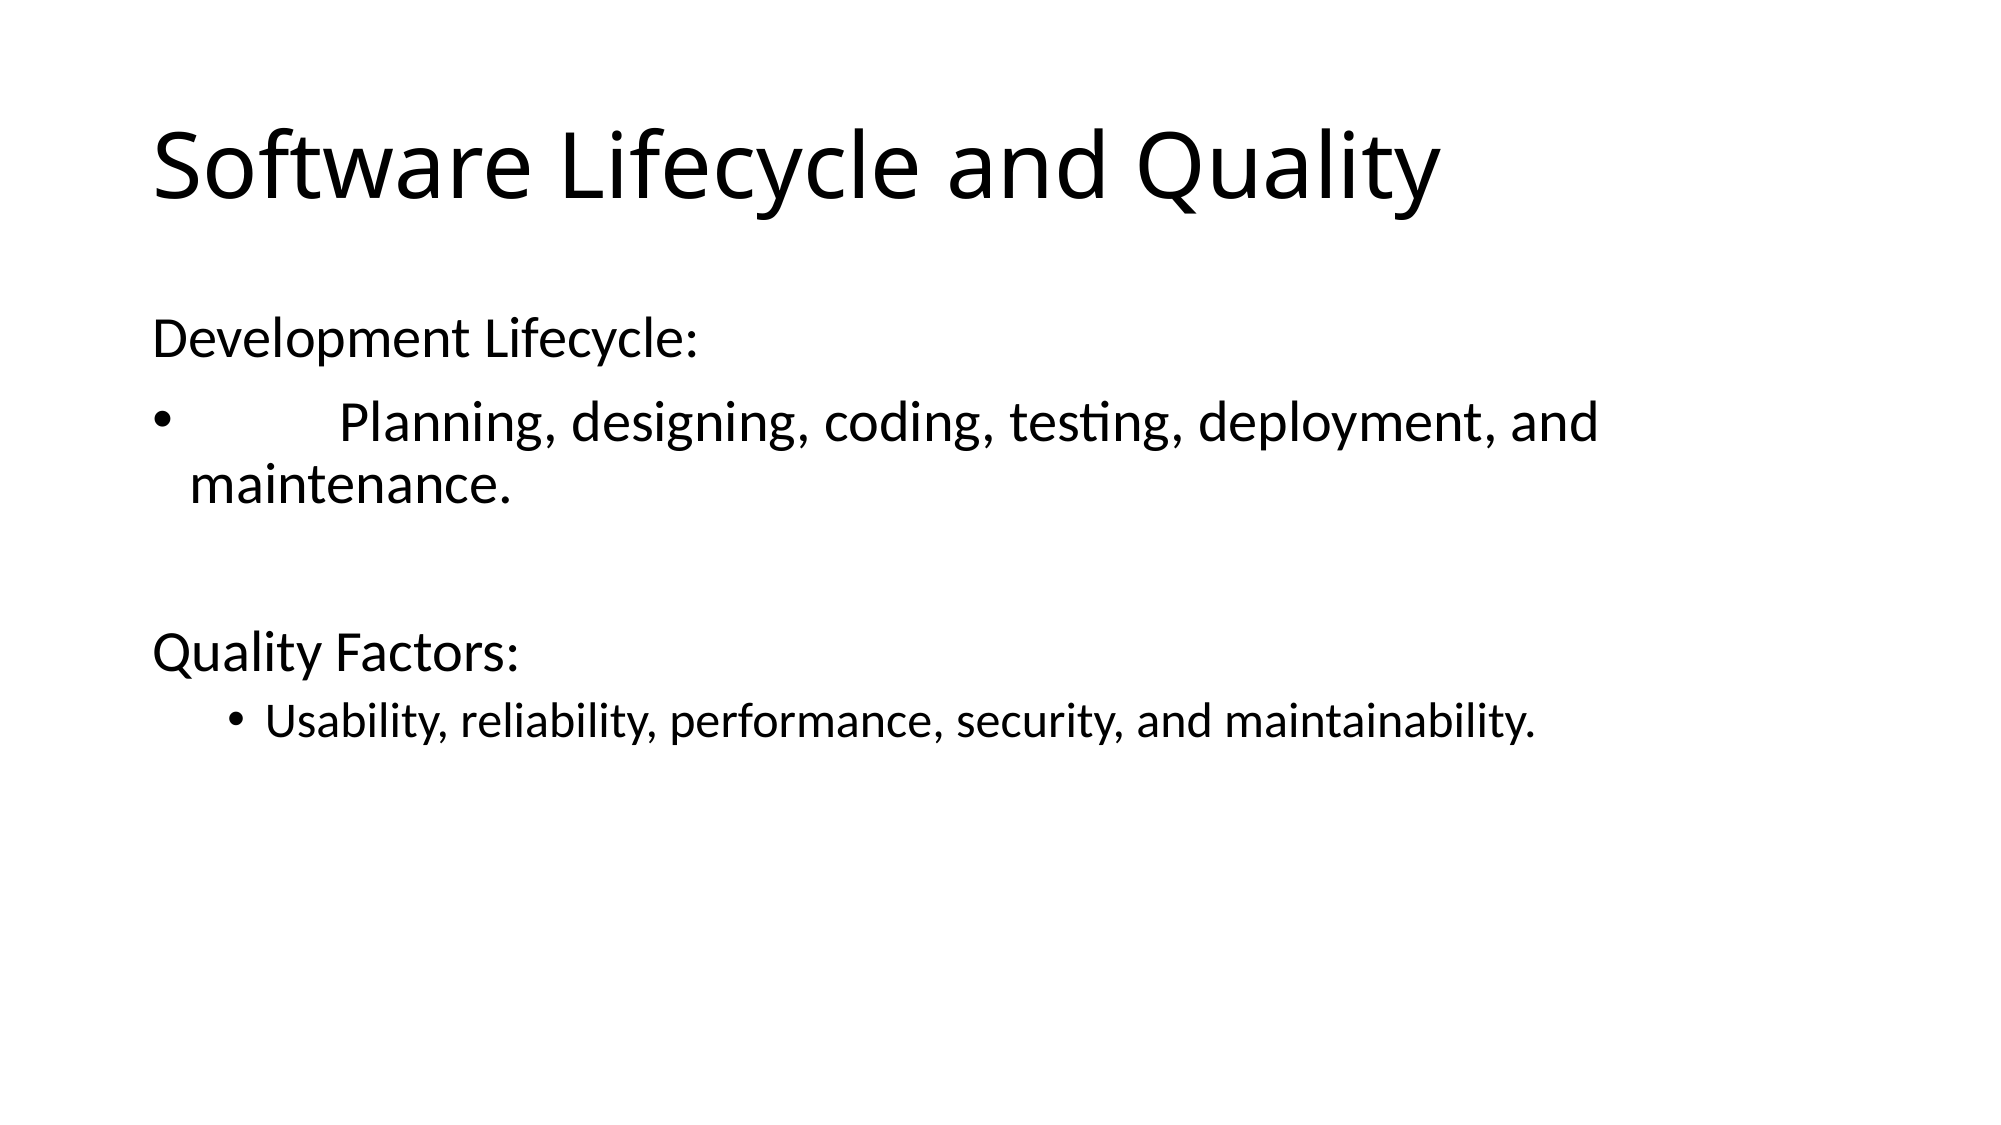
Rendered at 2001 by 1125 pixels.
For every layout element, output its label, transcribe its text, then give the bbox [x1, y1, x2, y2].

list Development Lifecycle: Planning, designing, coding, testing, deployment, and maintenance. Quality Factors: Usability, reliability, performance, security, and maintainability. [137, 299, 1863, 1014]
title Software Lifecycle and Quality [137, 59, 1863, 278]
